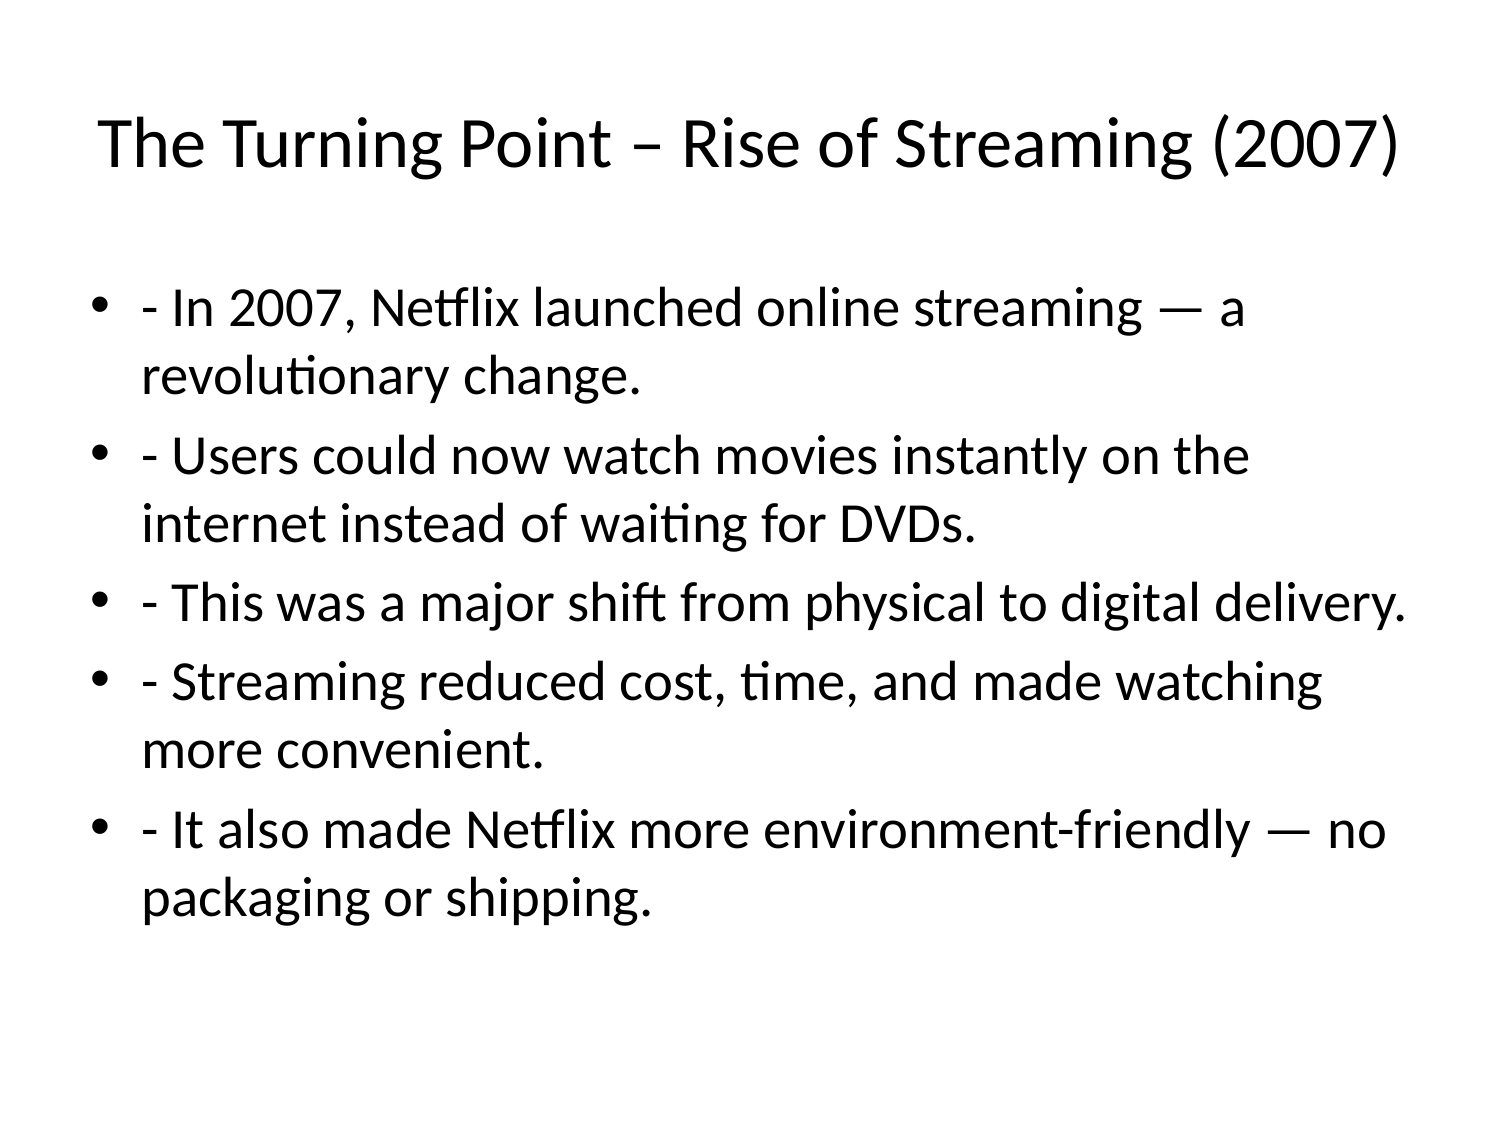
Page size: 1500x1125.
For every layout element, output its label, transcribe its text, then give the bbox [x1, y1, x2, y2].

title The Turning Point – Rise of Streaming (2007) [75, 45, 1425, 233]
list - In 2007, Netflix launched online streaming — a revolutionary change. - Users could now watch movies instantly on the internet instead of waiting for DVDs. - This was a major shift from physical to digital delivery. - Streaming reduced cost, time, and made watching more convenient. - It also made Netflix more environment-friendly — no packaging or shipping. [75, 262, 1425, 1005]
